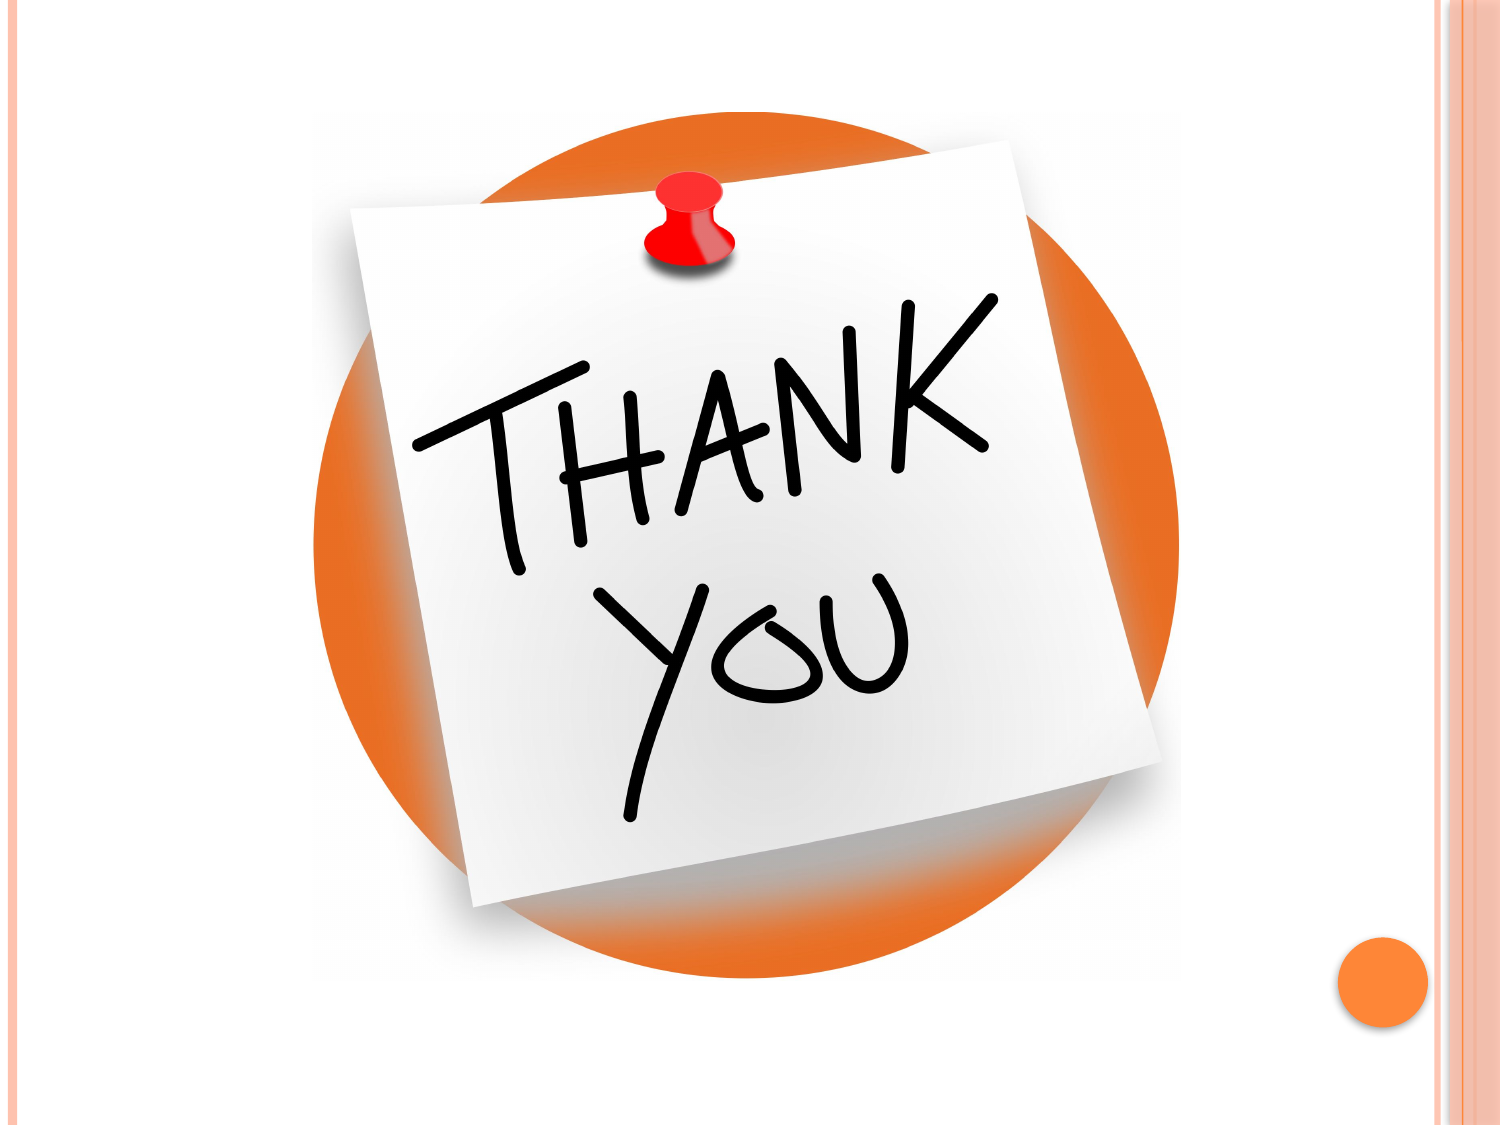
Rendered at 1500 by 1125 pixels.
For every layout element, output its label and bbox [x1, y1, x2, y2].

picture [311, 111, 1182, 982]
